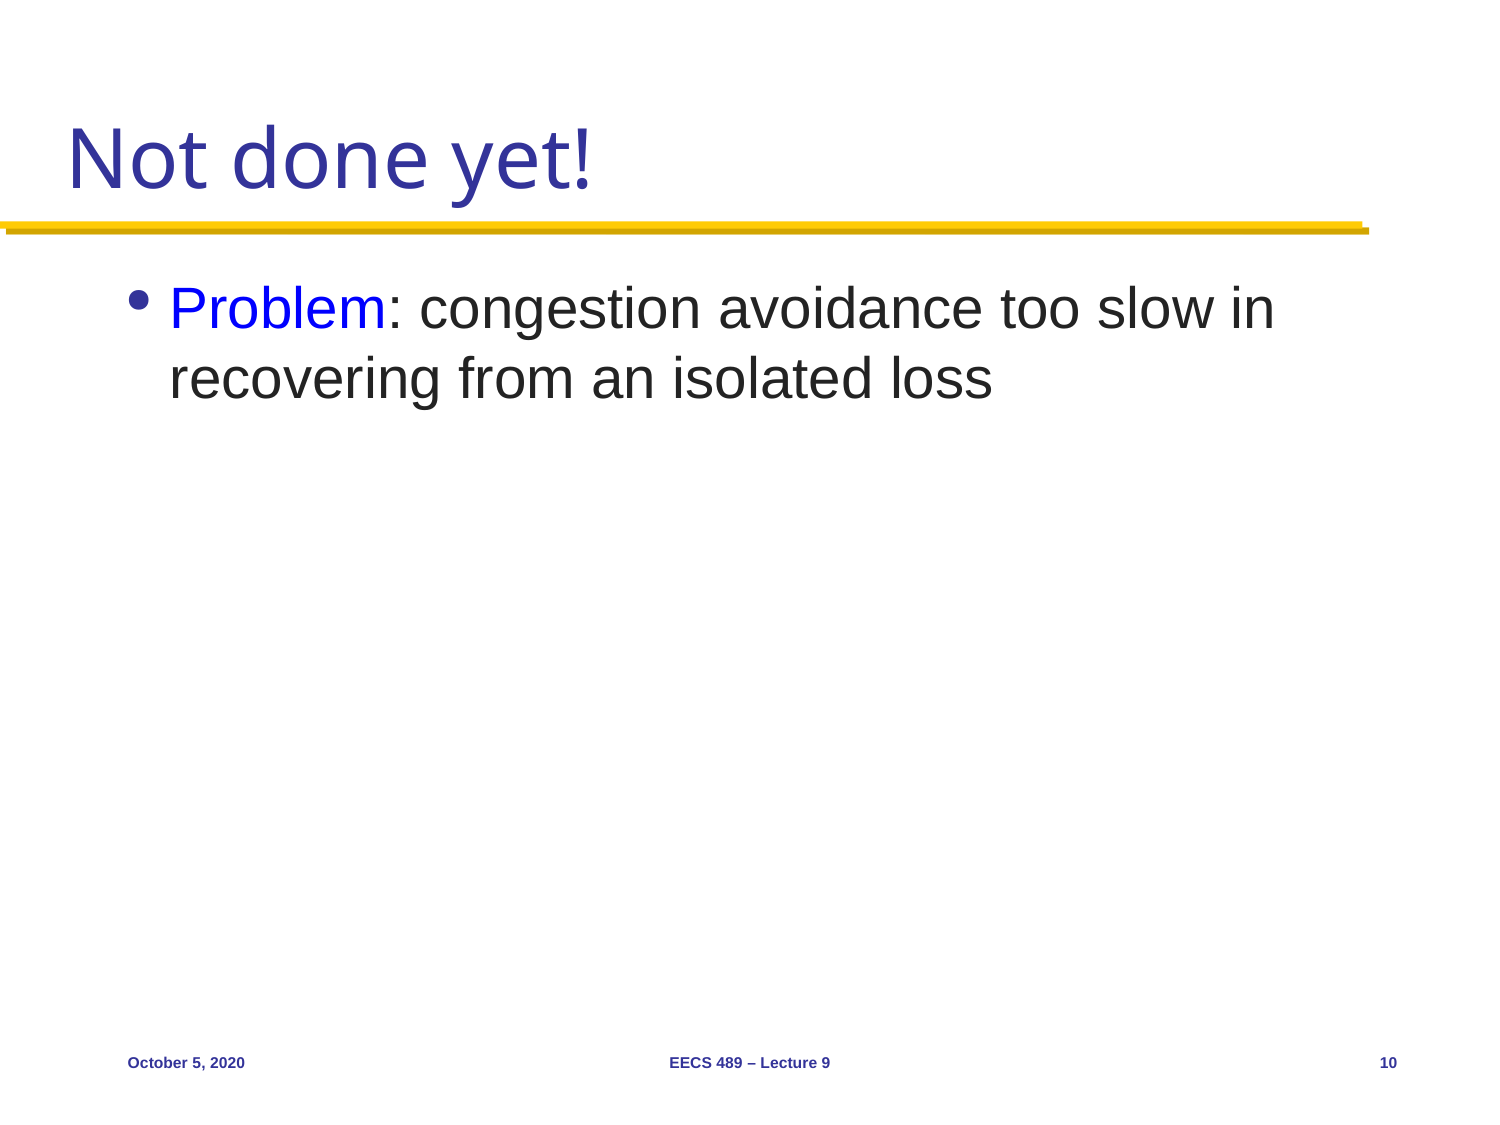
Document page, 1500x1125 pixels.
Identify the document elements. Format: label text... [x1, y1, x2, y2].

slide_number 10 [1312, 1024, 1413, 1101]
footer EECS 489 – Lecture 9 [512, 1024, 988, 1101]
title Not done yet! [49, 24, 1451, 213]
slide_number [112, 1024, 426, 1101]
list Problem: congestion avoidance too slow in recovering from an isolated loss [112, 262, 1413, 988]
